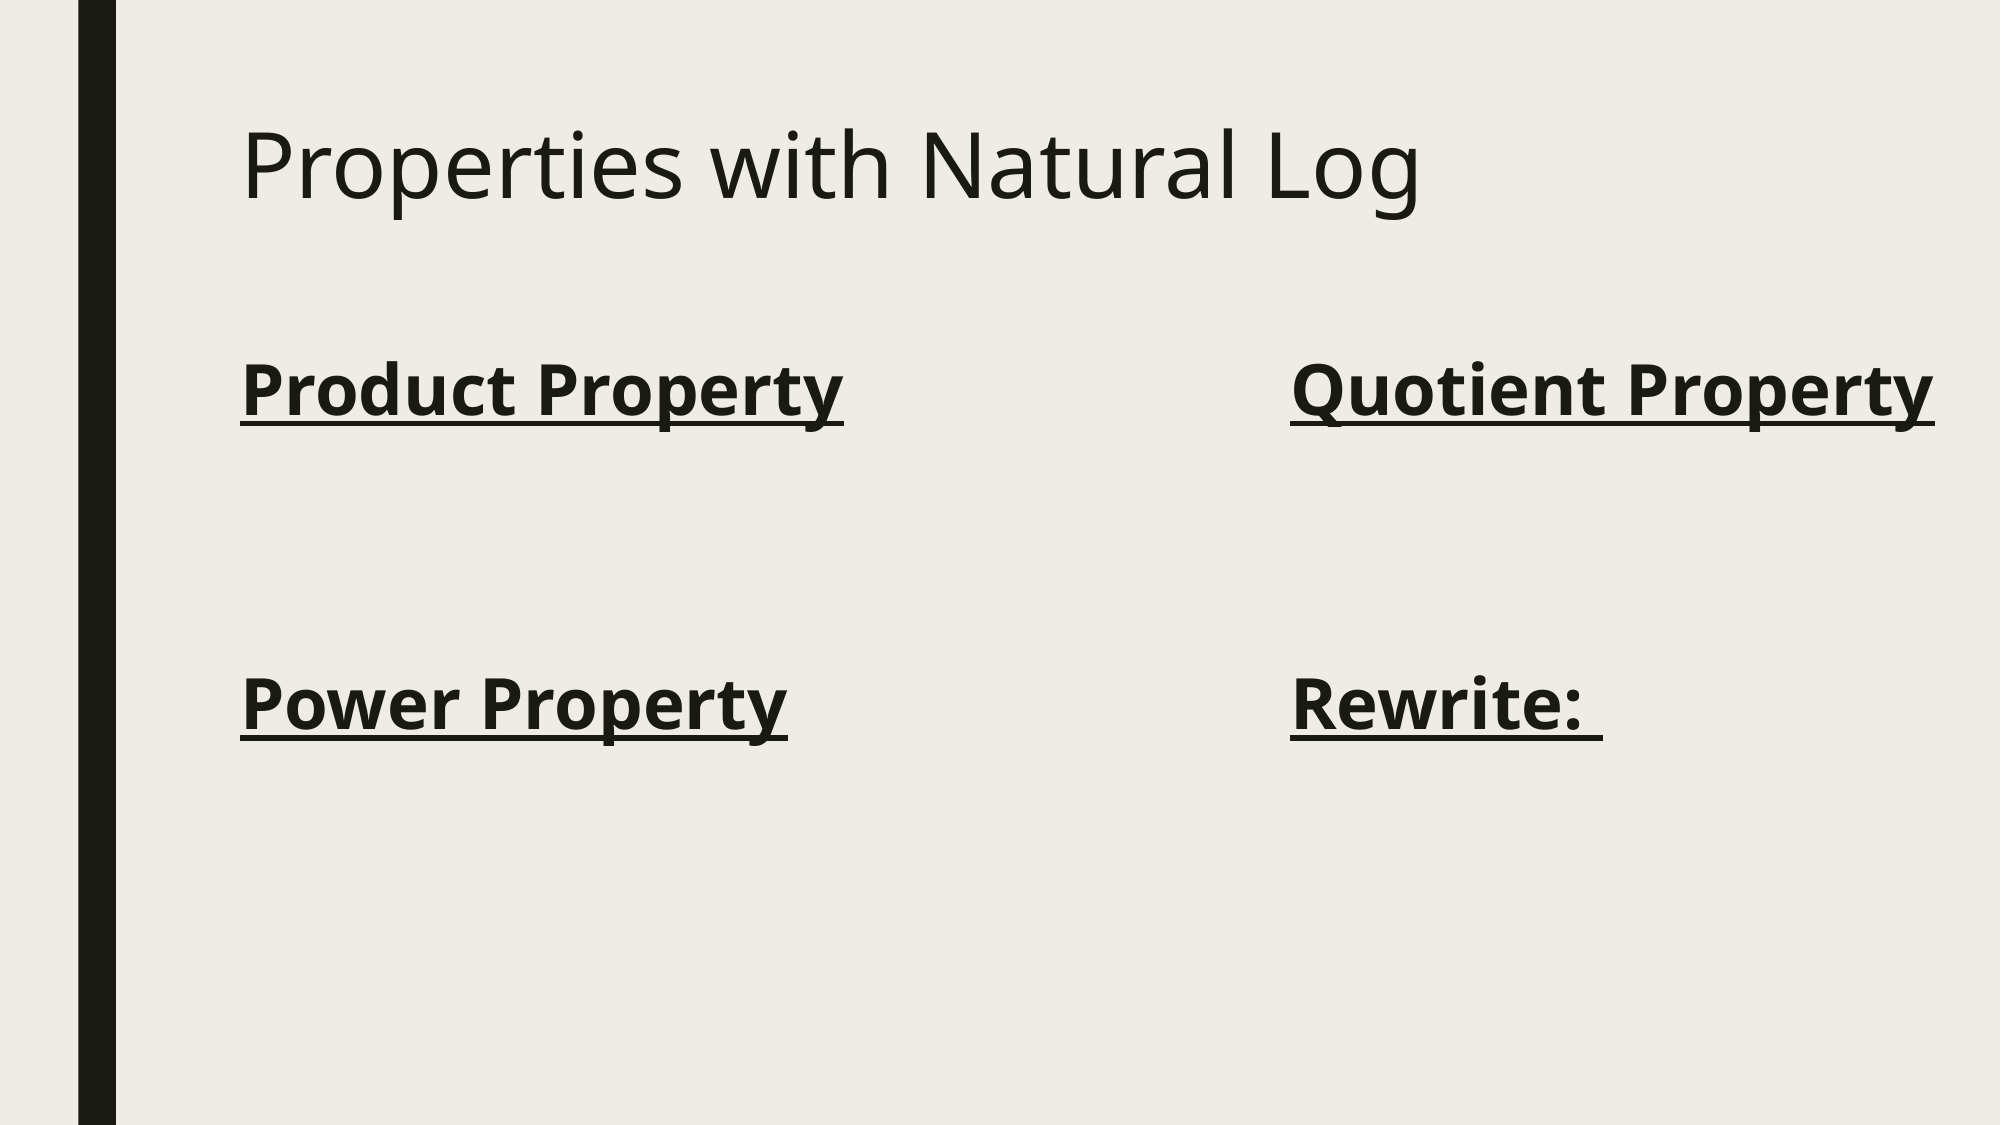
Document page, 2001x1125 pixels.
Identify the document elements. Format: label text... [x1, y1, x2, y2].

title Properties with Natural Log [225, 112, 1800, 357]
